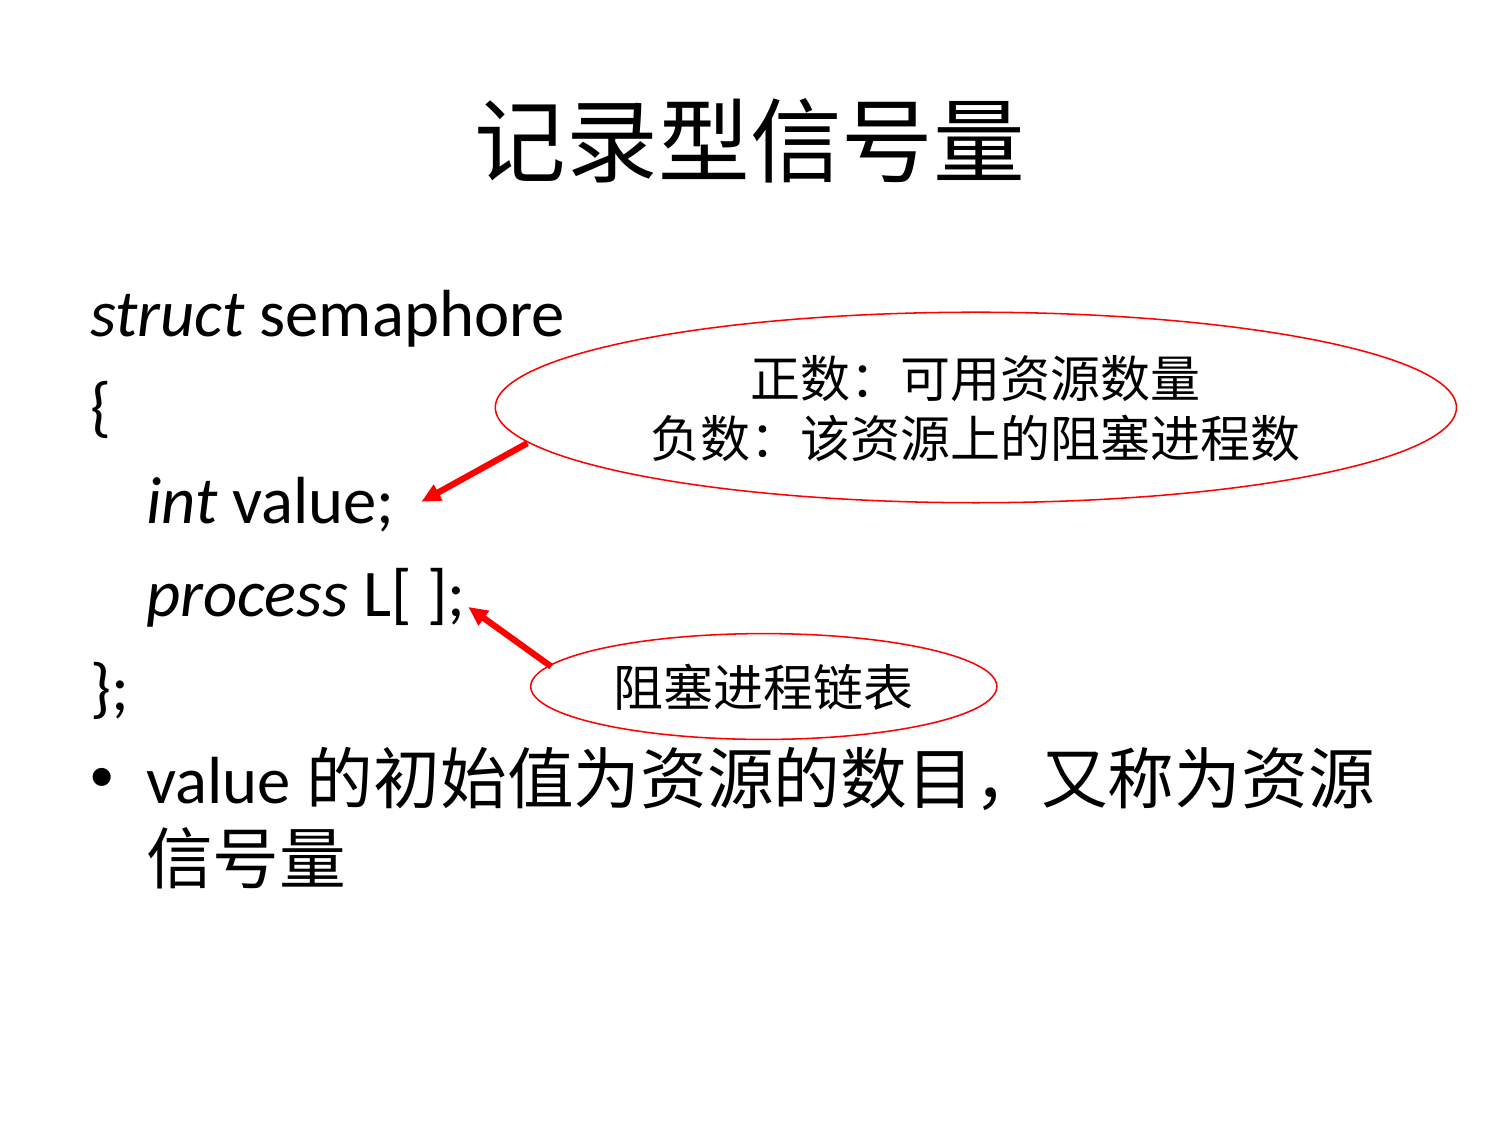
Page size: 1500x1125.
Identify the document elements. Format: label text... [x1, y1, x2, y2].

text_box [468, 607, 550, 665]
text_box [421, 443, 528, 502]
list struct semaphore { int value; process L[ ]; }; value的初始值为资源的数目，又称为资源信号量 [75, 262, 1425, 1005]
text_box 正数：可用资源数量 负数：该资源上的阻塞进程数 [495, 312, 1457, 503]
title 记录型信号量 [75, 45, 1425, 233]
text_box 阻塞进程链表 [530, 633, 997, 740]
